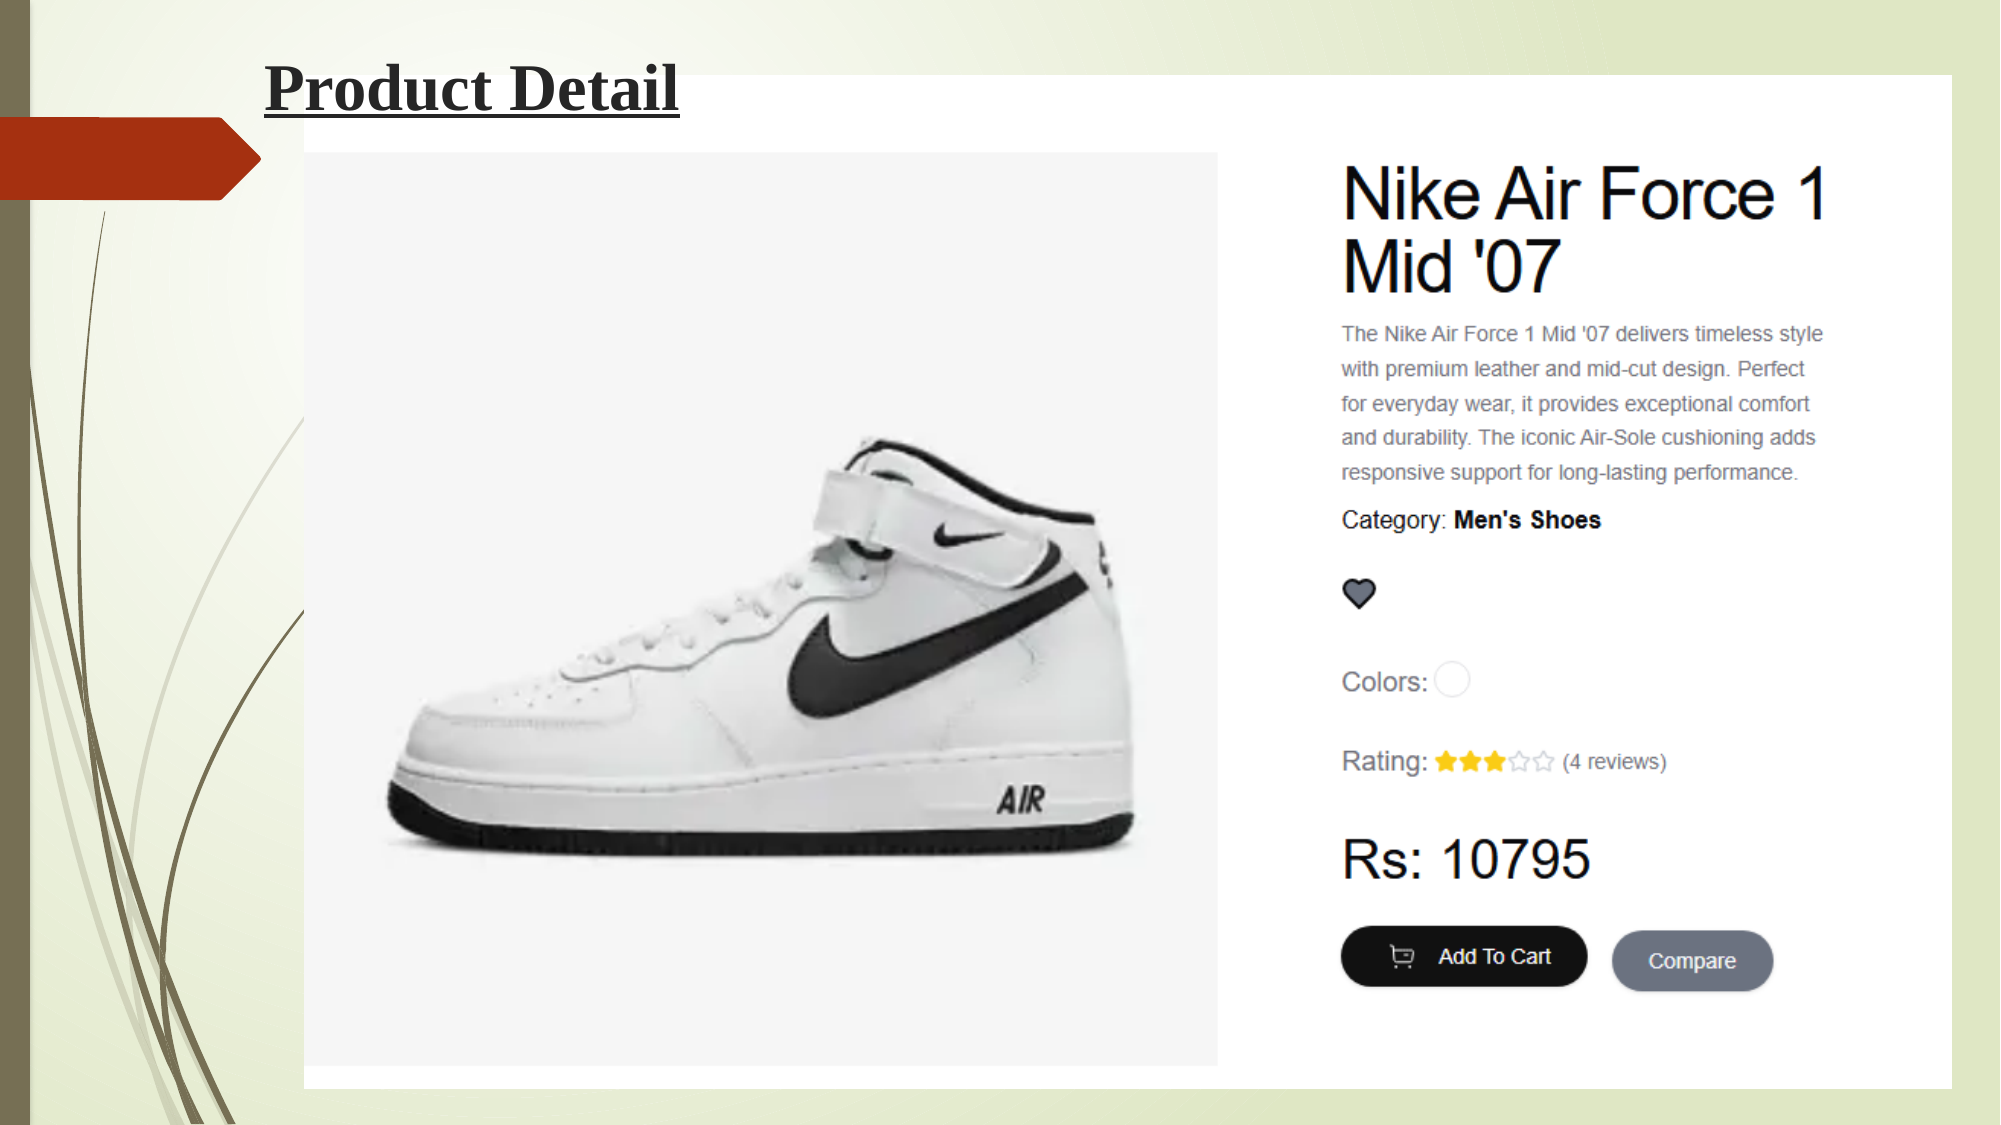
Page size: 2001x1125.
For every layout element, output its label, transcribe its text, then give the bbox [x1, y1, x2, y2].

title Product Detail [249, 36, 703, 153]
picture [304, 74, 1952, 1089]
